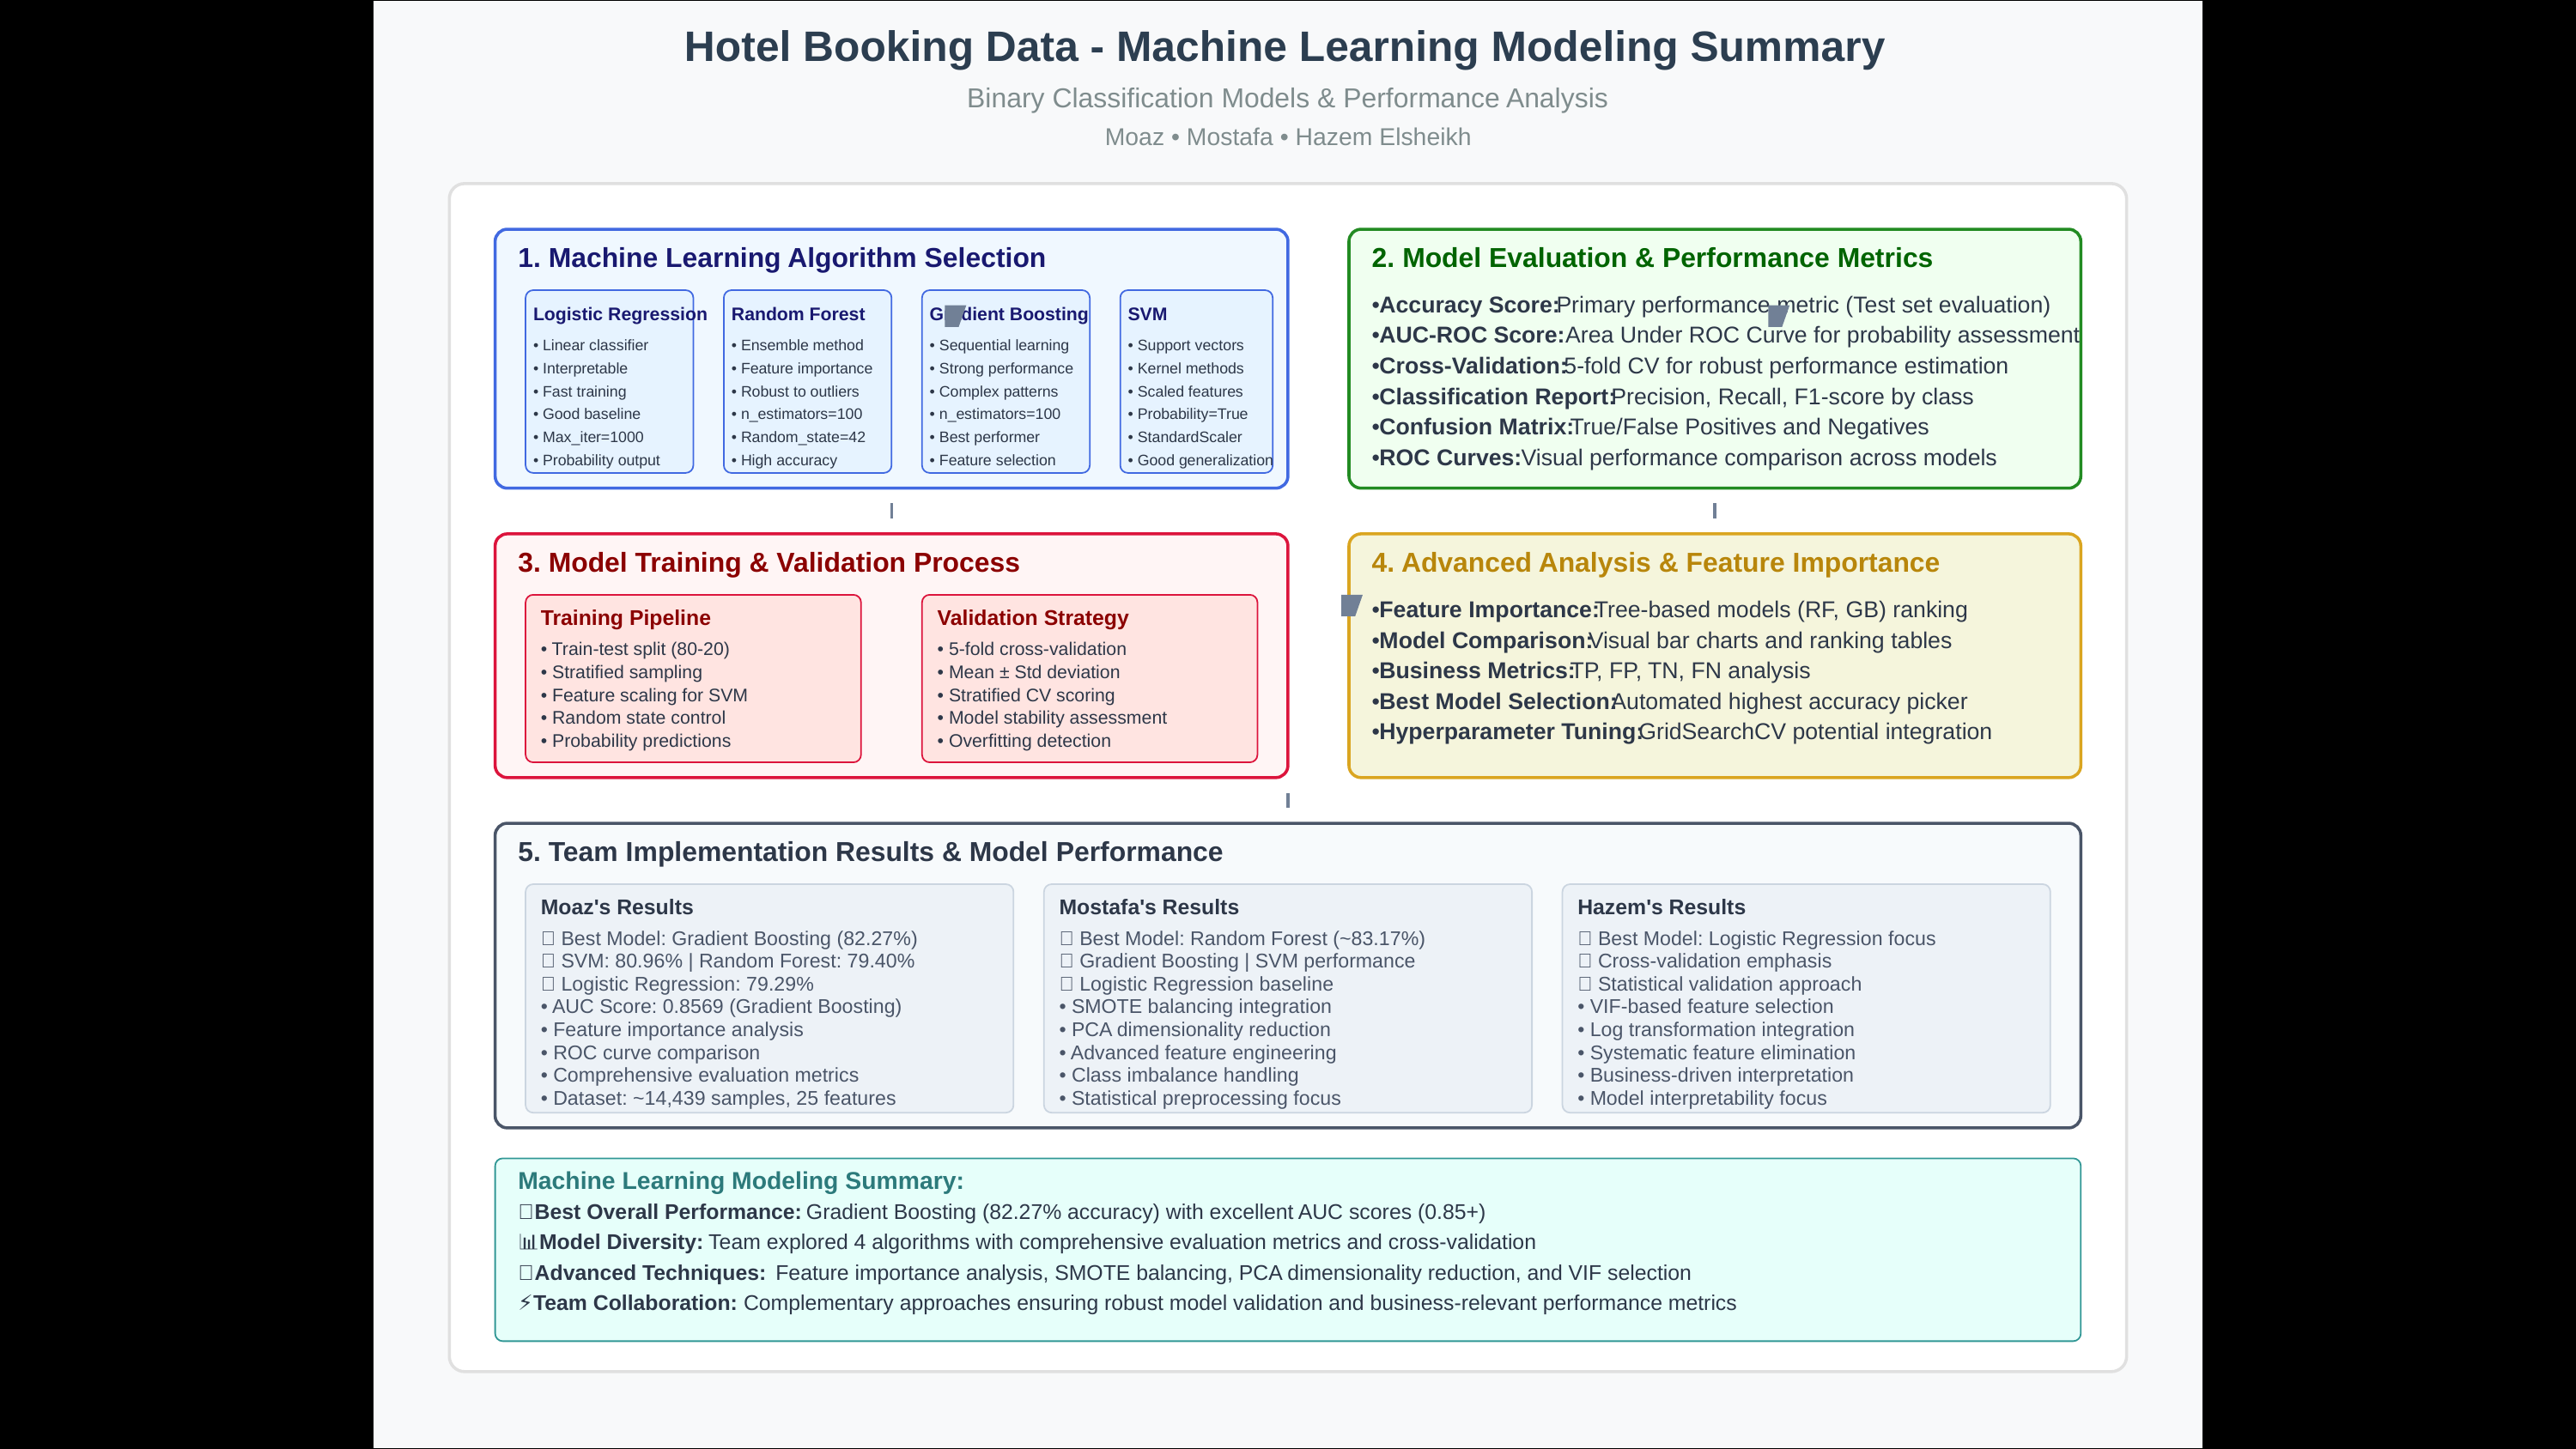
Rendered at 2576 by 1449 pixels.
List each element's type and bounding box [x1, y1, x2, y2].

text_box [372, 0, 2204, 1449]
